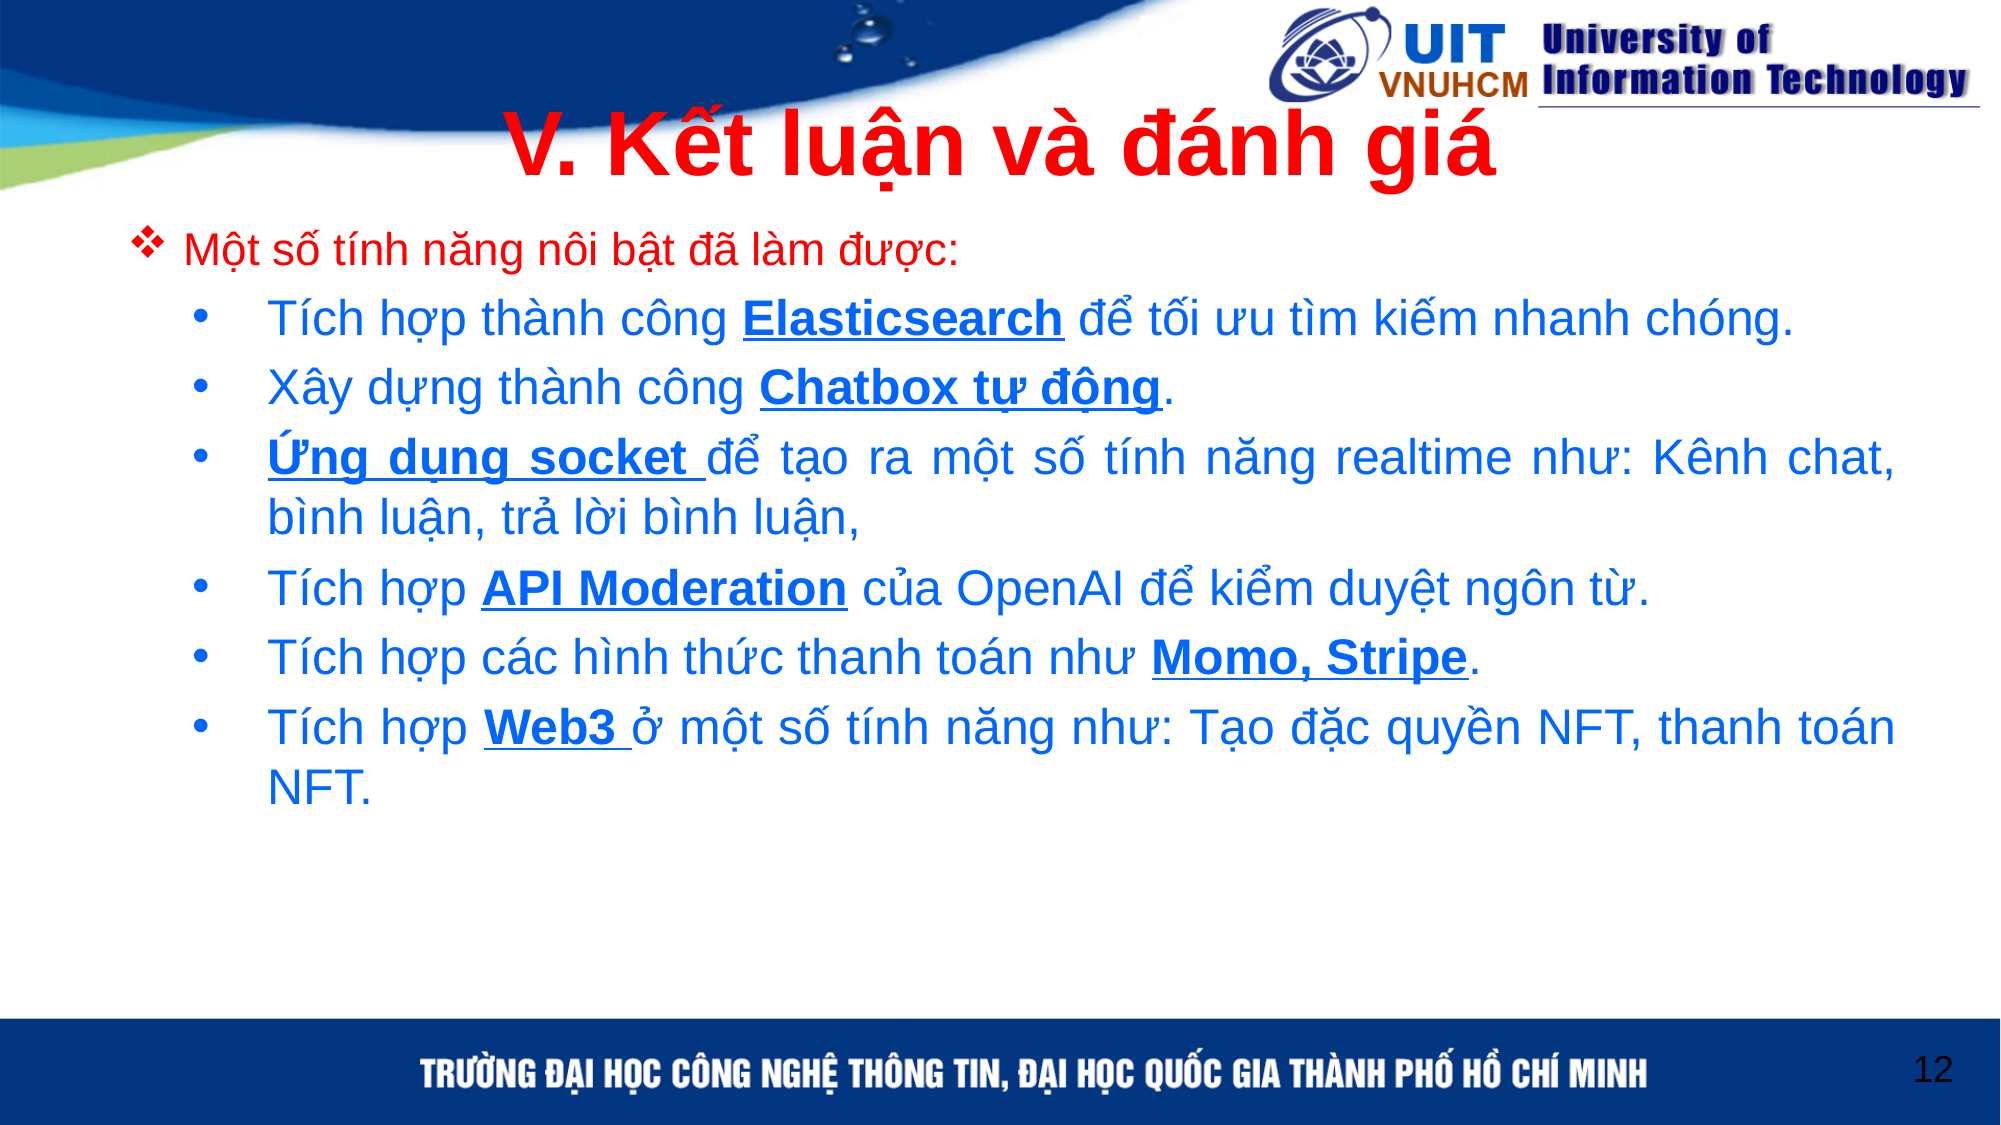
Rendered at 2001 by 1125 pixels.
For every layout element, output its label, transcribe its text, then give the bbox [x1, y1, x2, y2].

title V. Kết luận và đánh giá [99, 45, 1900, 233]
list Một số tính năng nôi bật đã làm được: Tích hợp thành công Elasticsearch để tối ưu tìm kiếm nhanh chóng. Xây dựng thành công Chatbox tự động. Ứng dụng socket để tạo ra một số tính năng realtime như: Kênh chat, bình luận, trả lời bình luận, Tích hợp API Moderation của OpenAI để kiểm duyệt ngôn từ. Tích hợp các hình thức thanh toán như Momo, Stripe. Tích hợp Web3 ở một số tính năng như: Tạo đặc quyền NFT, thanh toán NFT. [112, 212, 1913, 955]
picture [0, 0, 2001, 1125]
